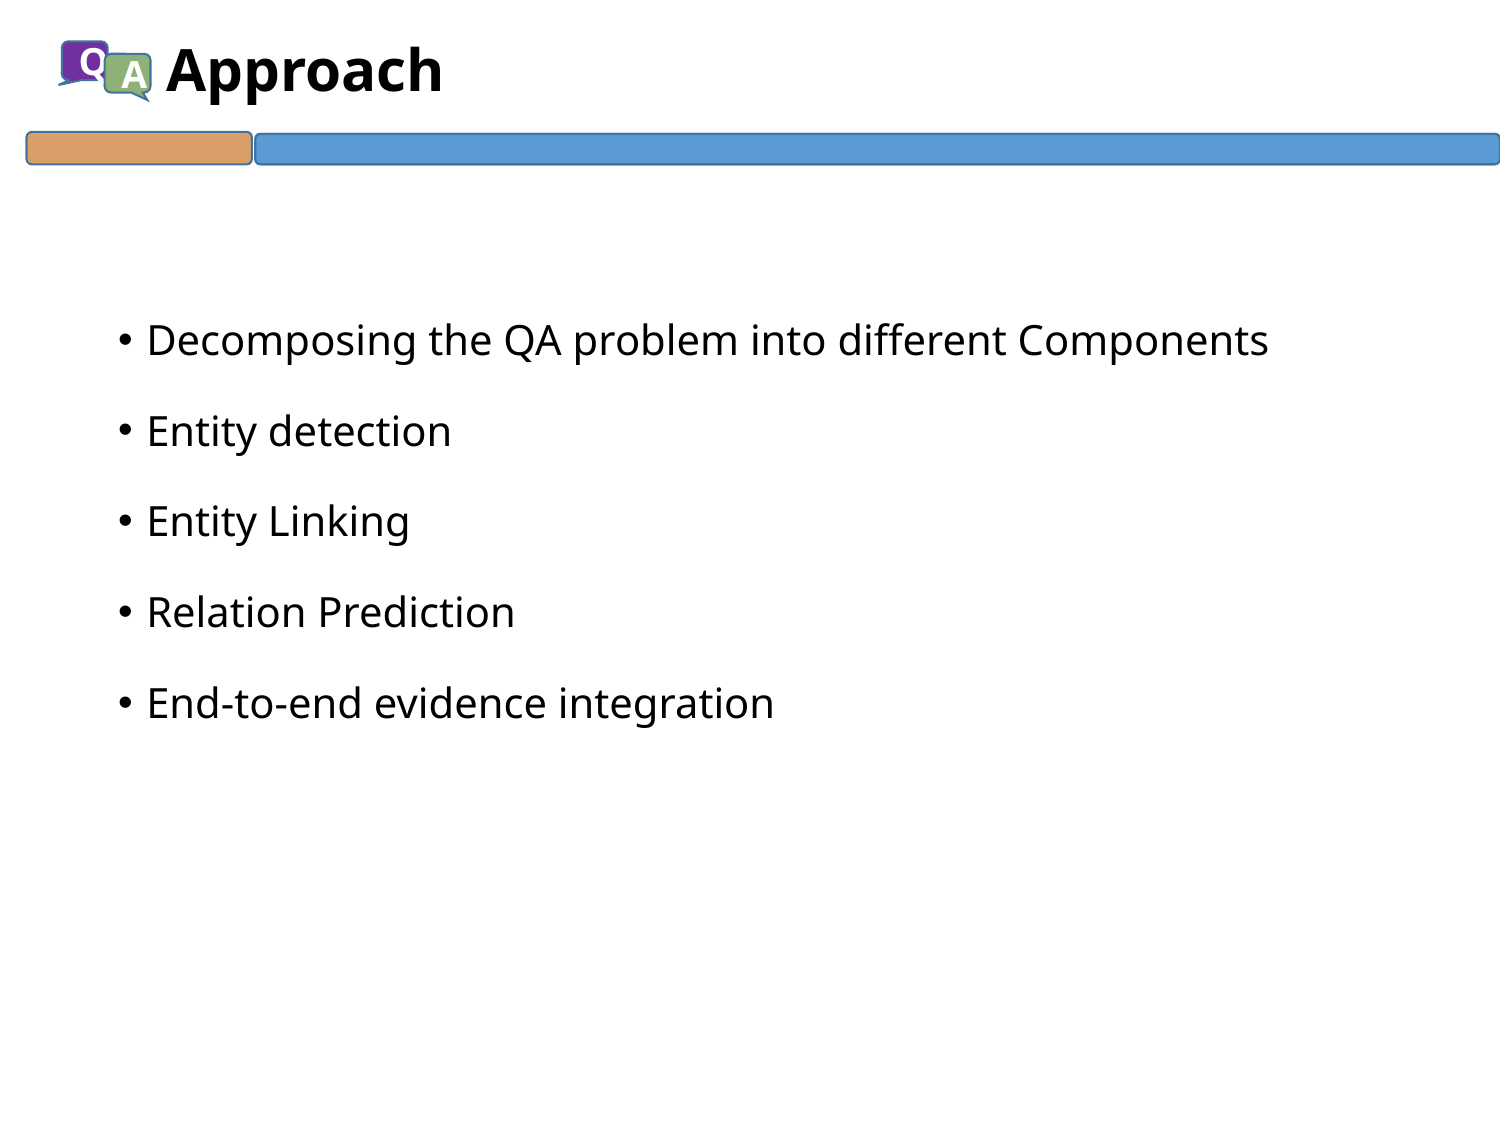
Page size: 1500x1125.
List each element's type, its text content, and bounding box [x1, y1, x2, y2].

text_box Q [58, 40, 109, 86]
title Approach [151, 37, 1446, 107]
text_box [254, 132, 1500, 166]
list Decomposing the QA problem into different Components Entity detection Entity Linking Relation Prediction End-to-end evidence integration [103, 215, 1397, 930]
text_box A [103, 52, 152, 103]
text_box [25, 130, 253, 166]
